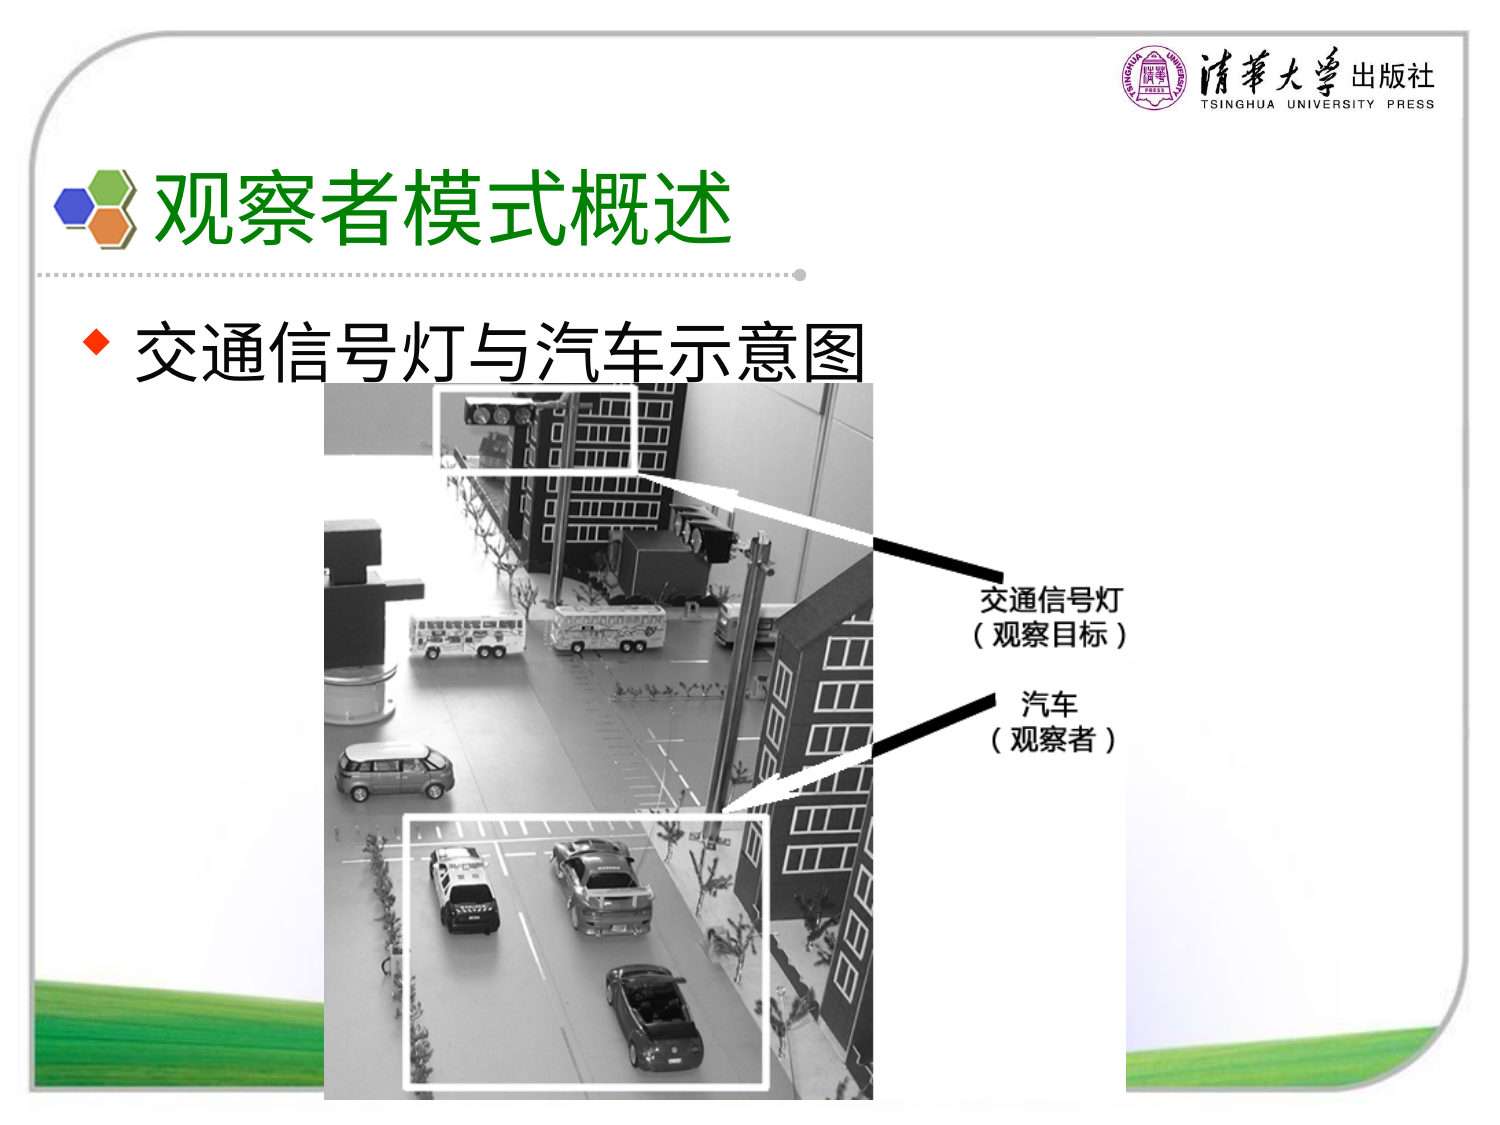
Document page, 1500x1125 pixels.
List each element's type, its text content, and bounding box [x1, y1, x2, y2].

text_box [0, 0, 1500, 75]
list 交通信号灯与汽车示意图 [62, 287, 1413, 963]
picture [0, 75, 1500, 1125]
title 观察者模式概述 [137, 149, 1175, 263]
